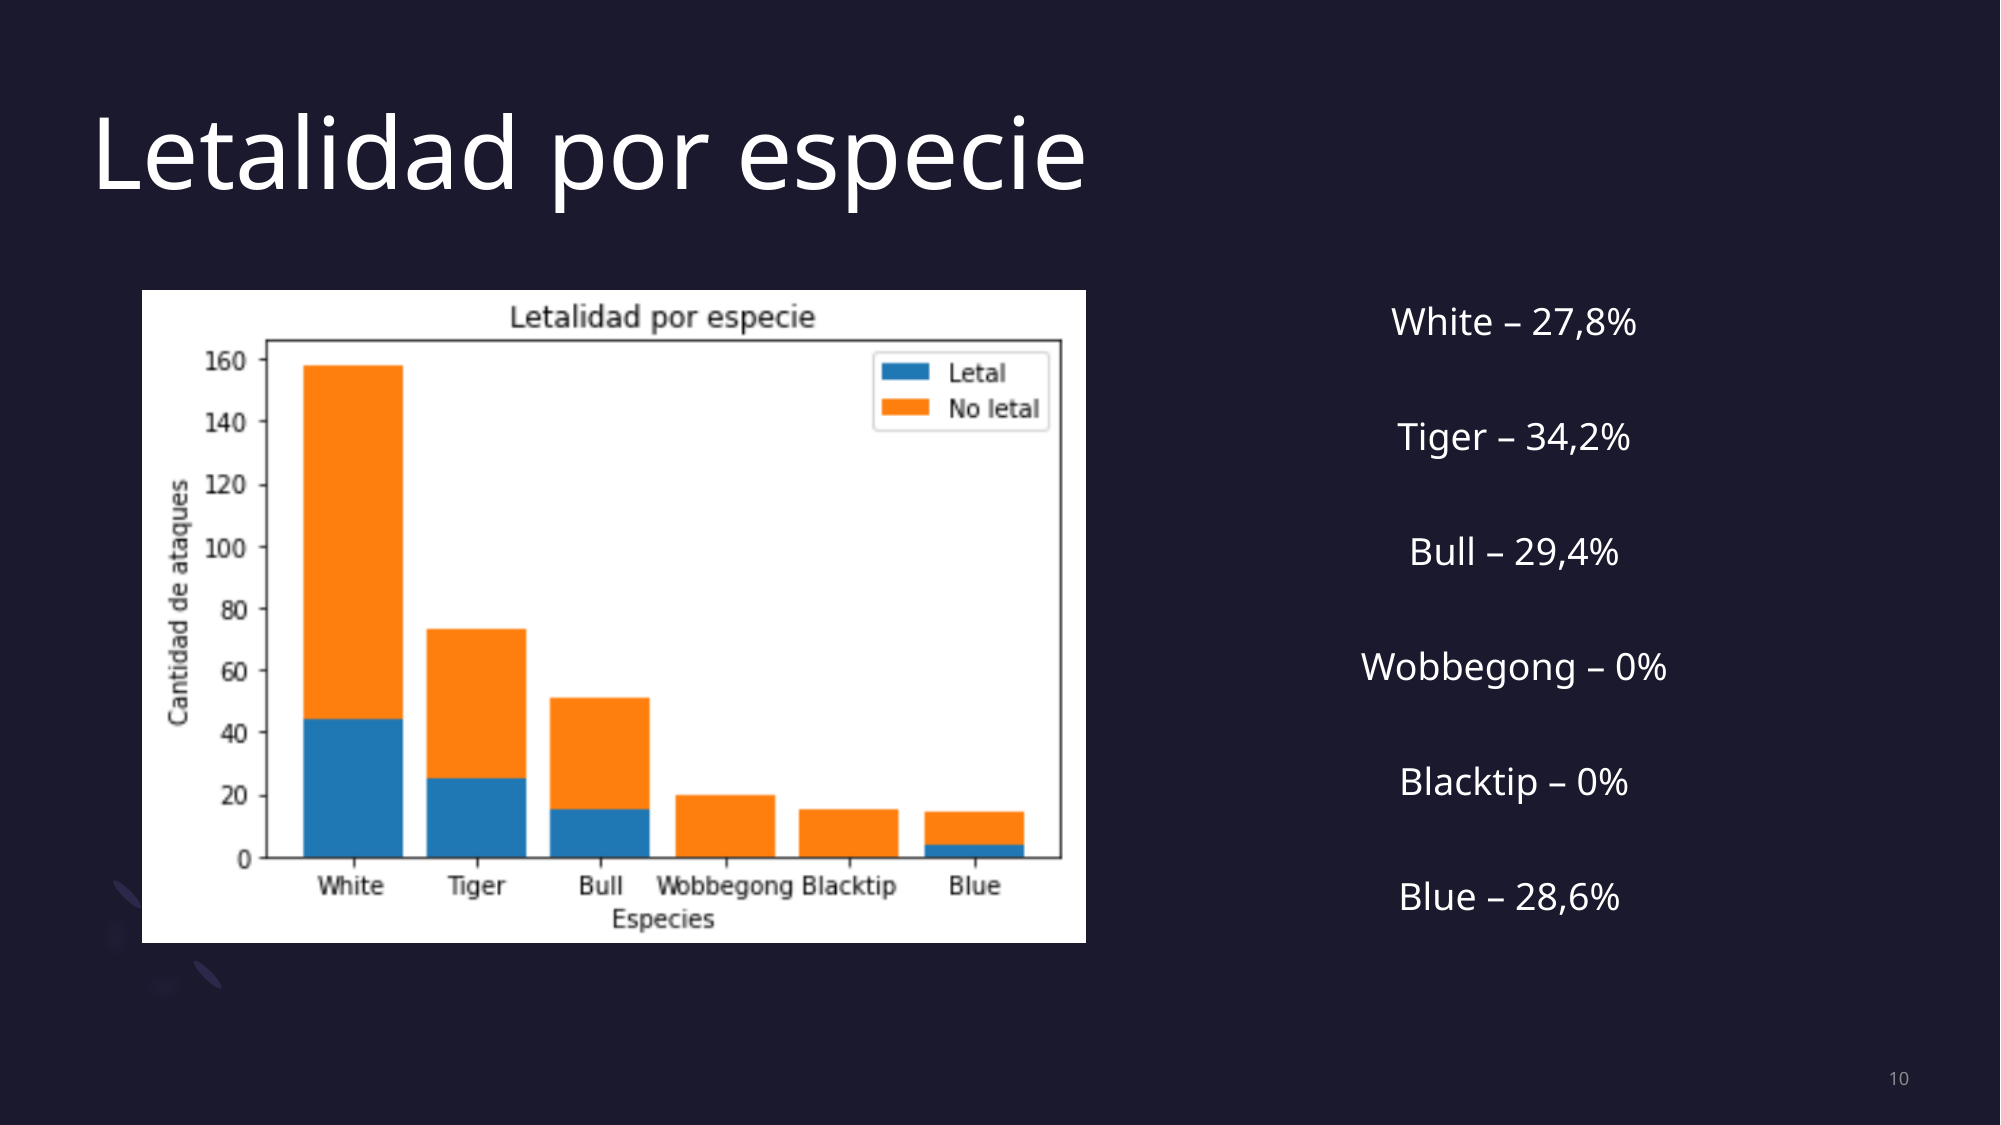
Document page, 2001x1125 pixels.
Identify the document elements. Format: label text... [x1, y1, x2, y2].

text_box Letalidad por especie [90, 90, 1910, 309]
picture [142, 290, 1086, 944]
slide_number 10 [1632, 1067, 1910, 1093]
text_box White – 27,8% Tiger – 34,2% Bull – 29,4% Wobbegong – 0% Blacktip – 0% Blue – 28,6% [1115, 298, 1914, 517]
